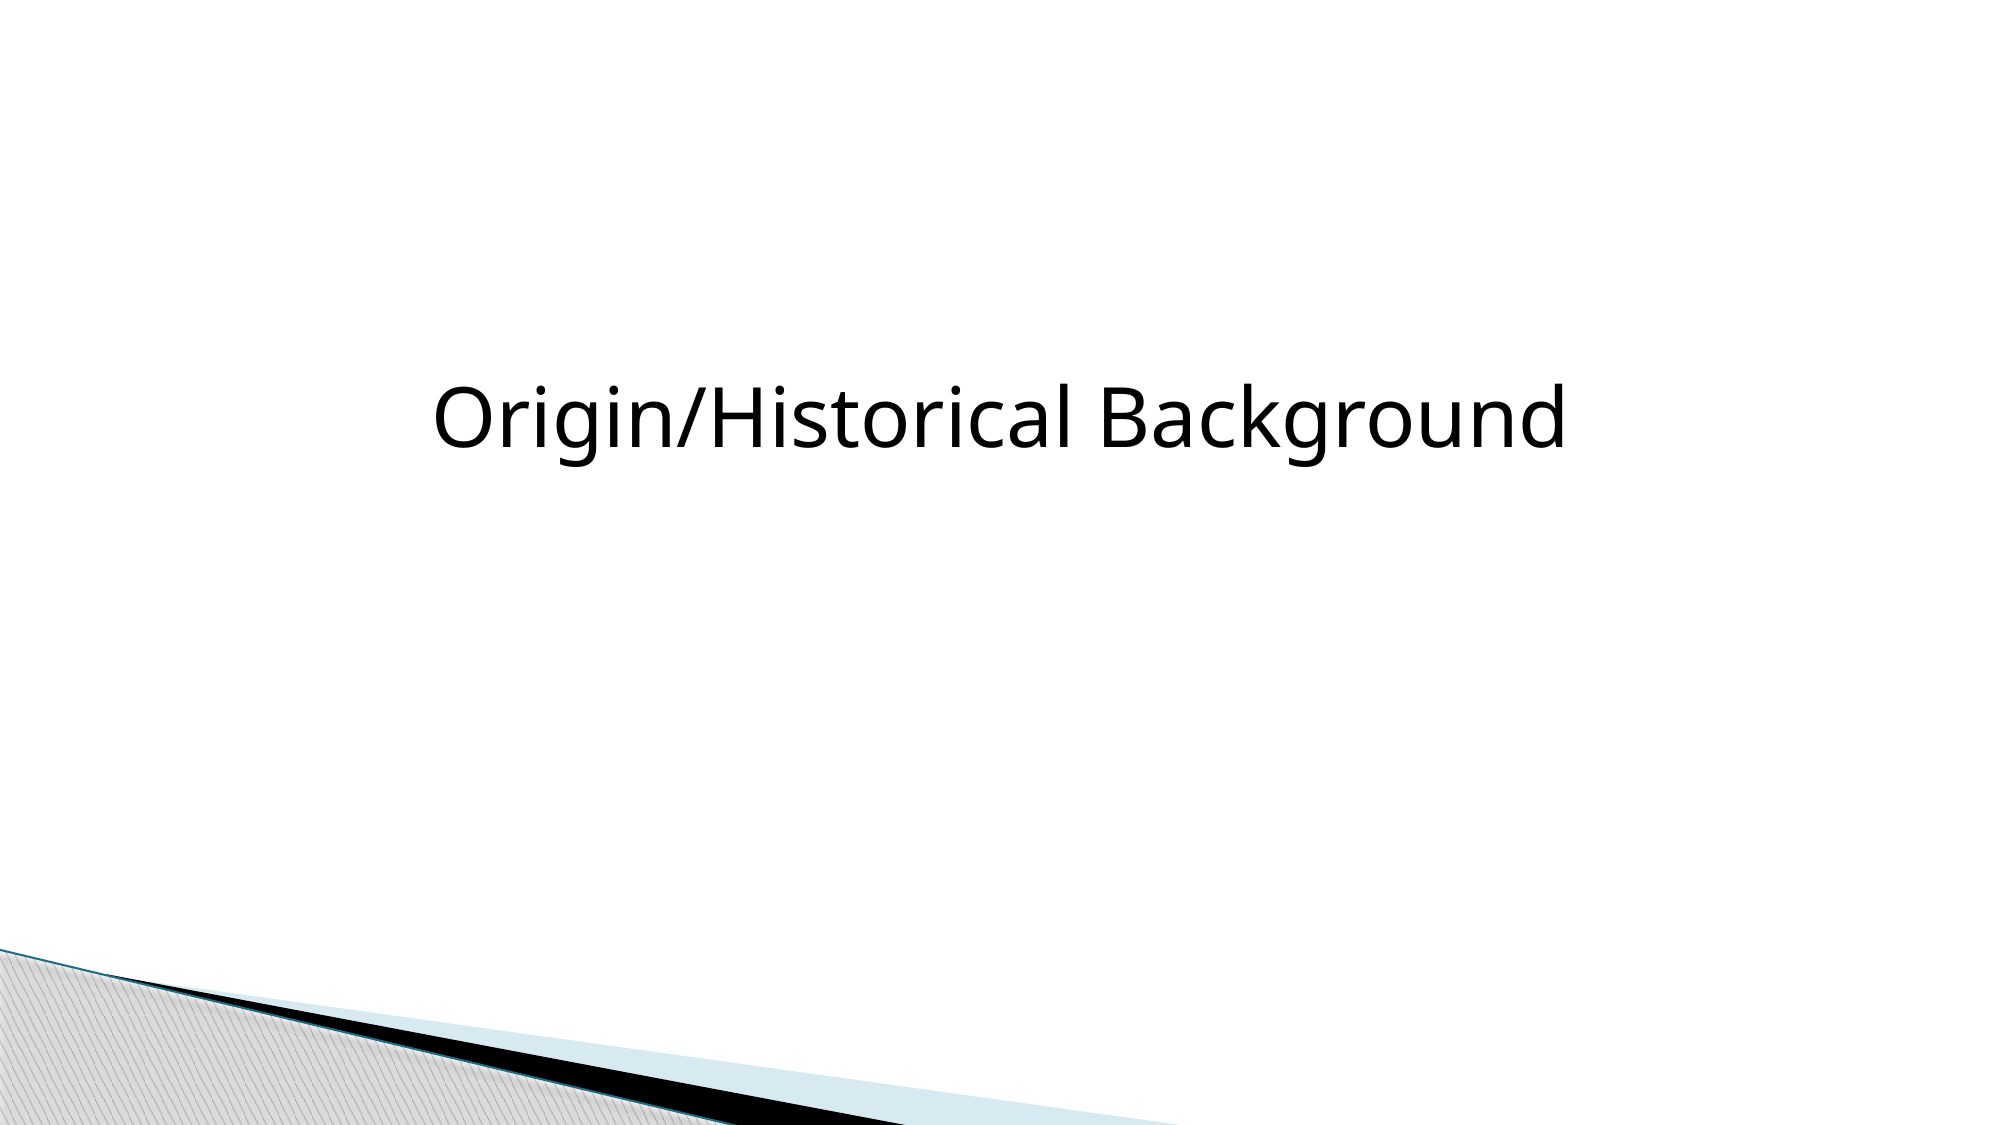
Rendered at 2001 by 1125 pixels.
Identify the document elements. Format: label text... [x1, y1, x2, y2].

text_box Origin/Historical Background [154, 357, 1848, 472]
